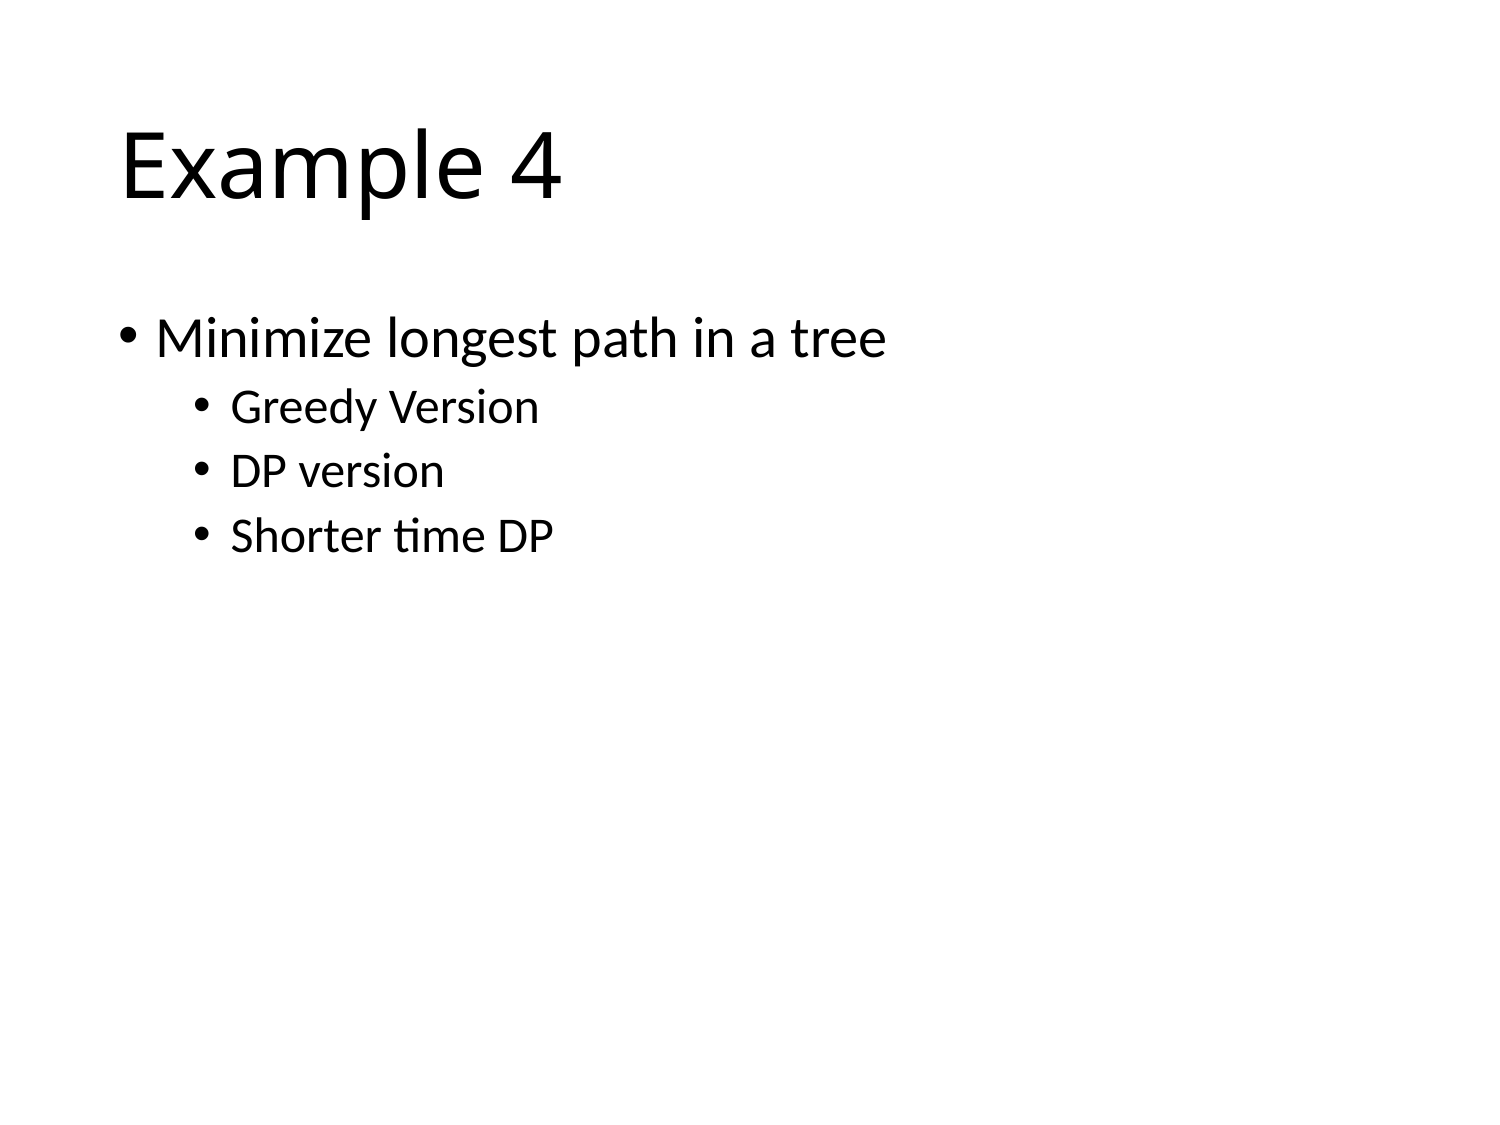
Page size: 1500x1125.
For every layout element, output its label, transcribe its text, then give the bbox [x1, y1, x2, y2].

title Example 4 [103, 59, 1397, 278]
list Minimize longest path in a tree Greedy Version DP version Shorter time DP [103, 299, 1397, 1014]
